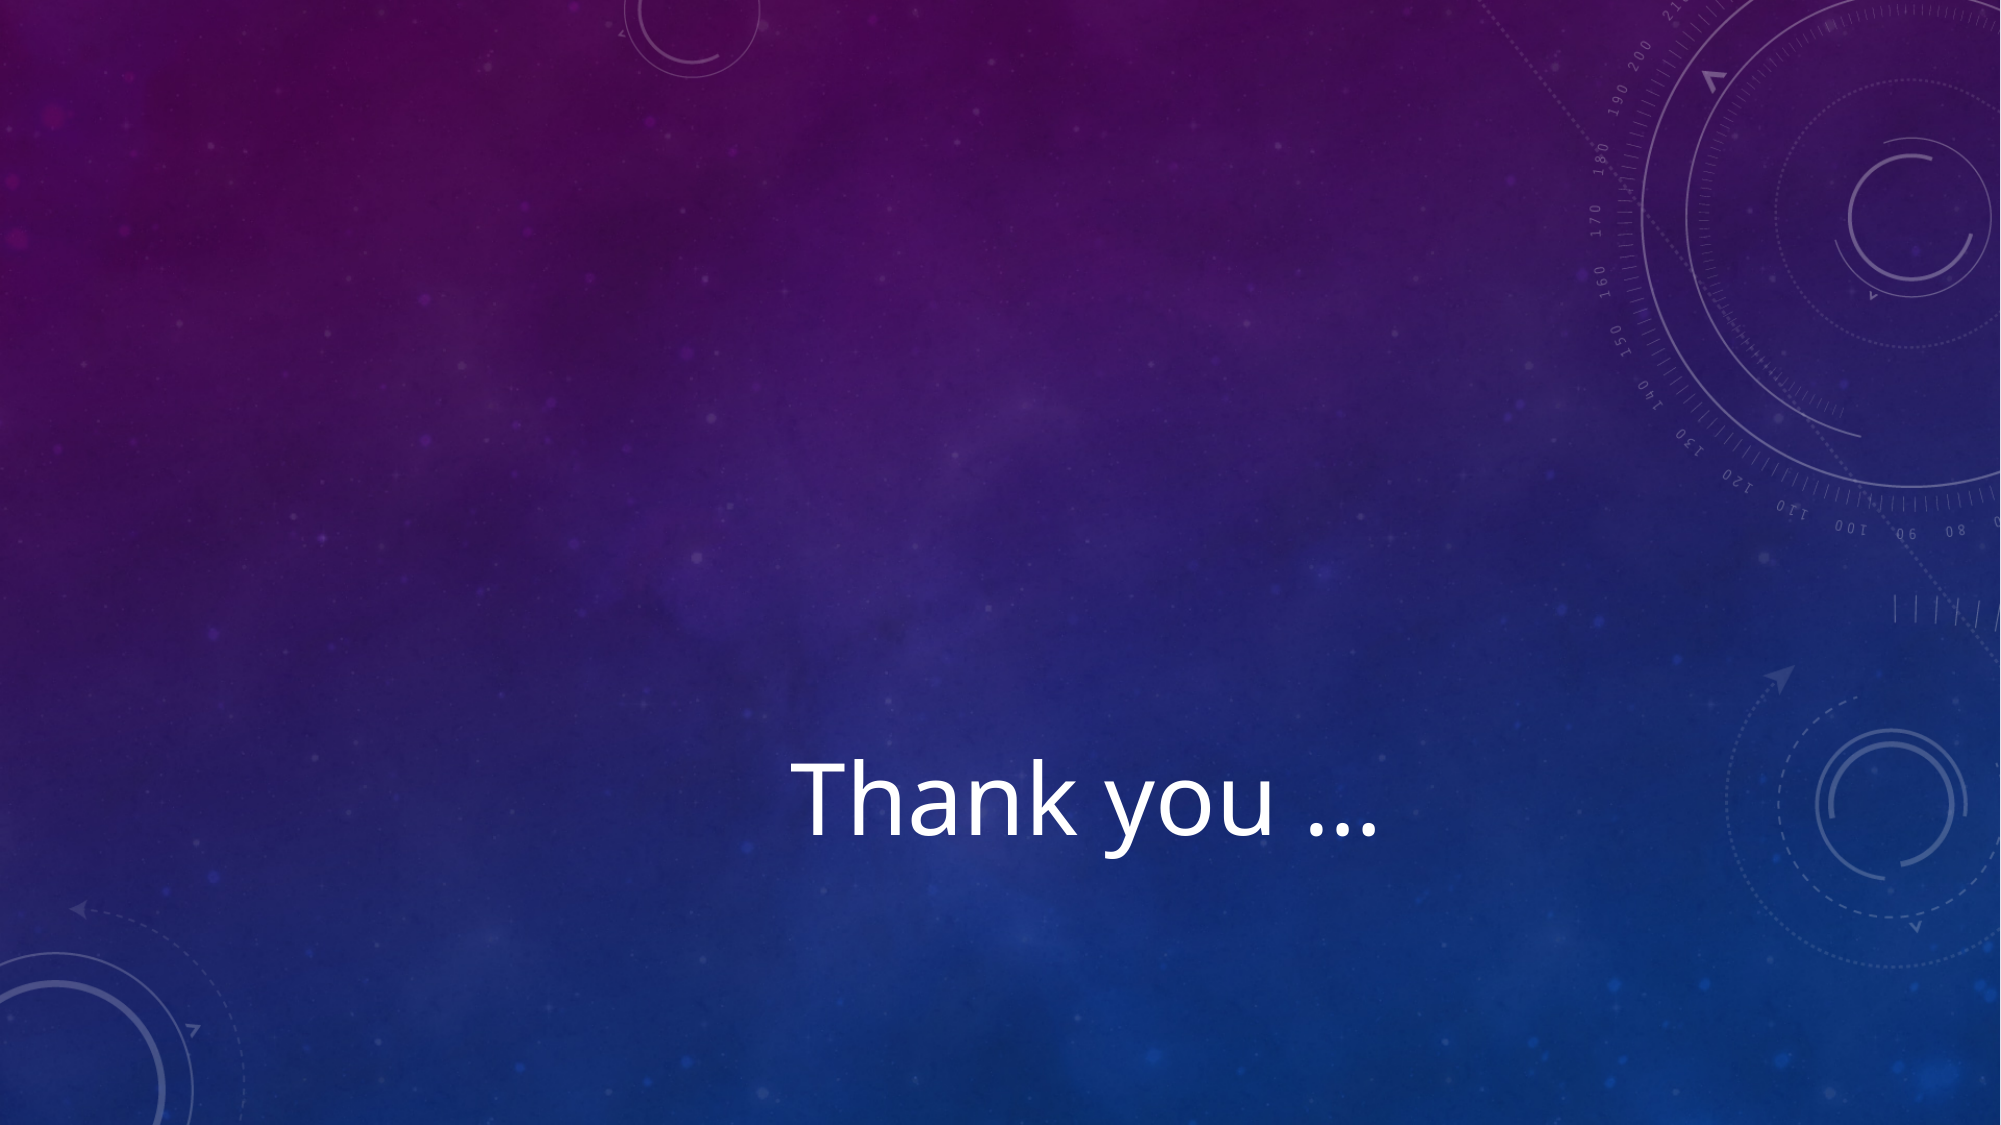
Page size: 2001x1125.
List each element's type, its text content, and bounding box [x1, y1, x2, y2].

picture [0, 0, 2001, 1125]
text_box Thank you … [775, 728, 1968, 863]
